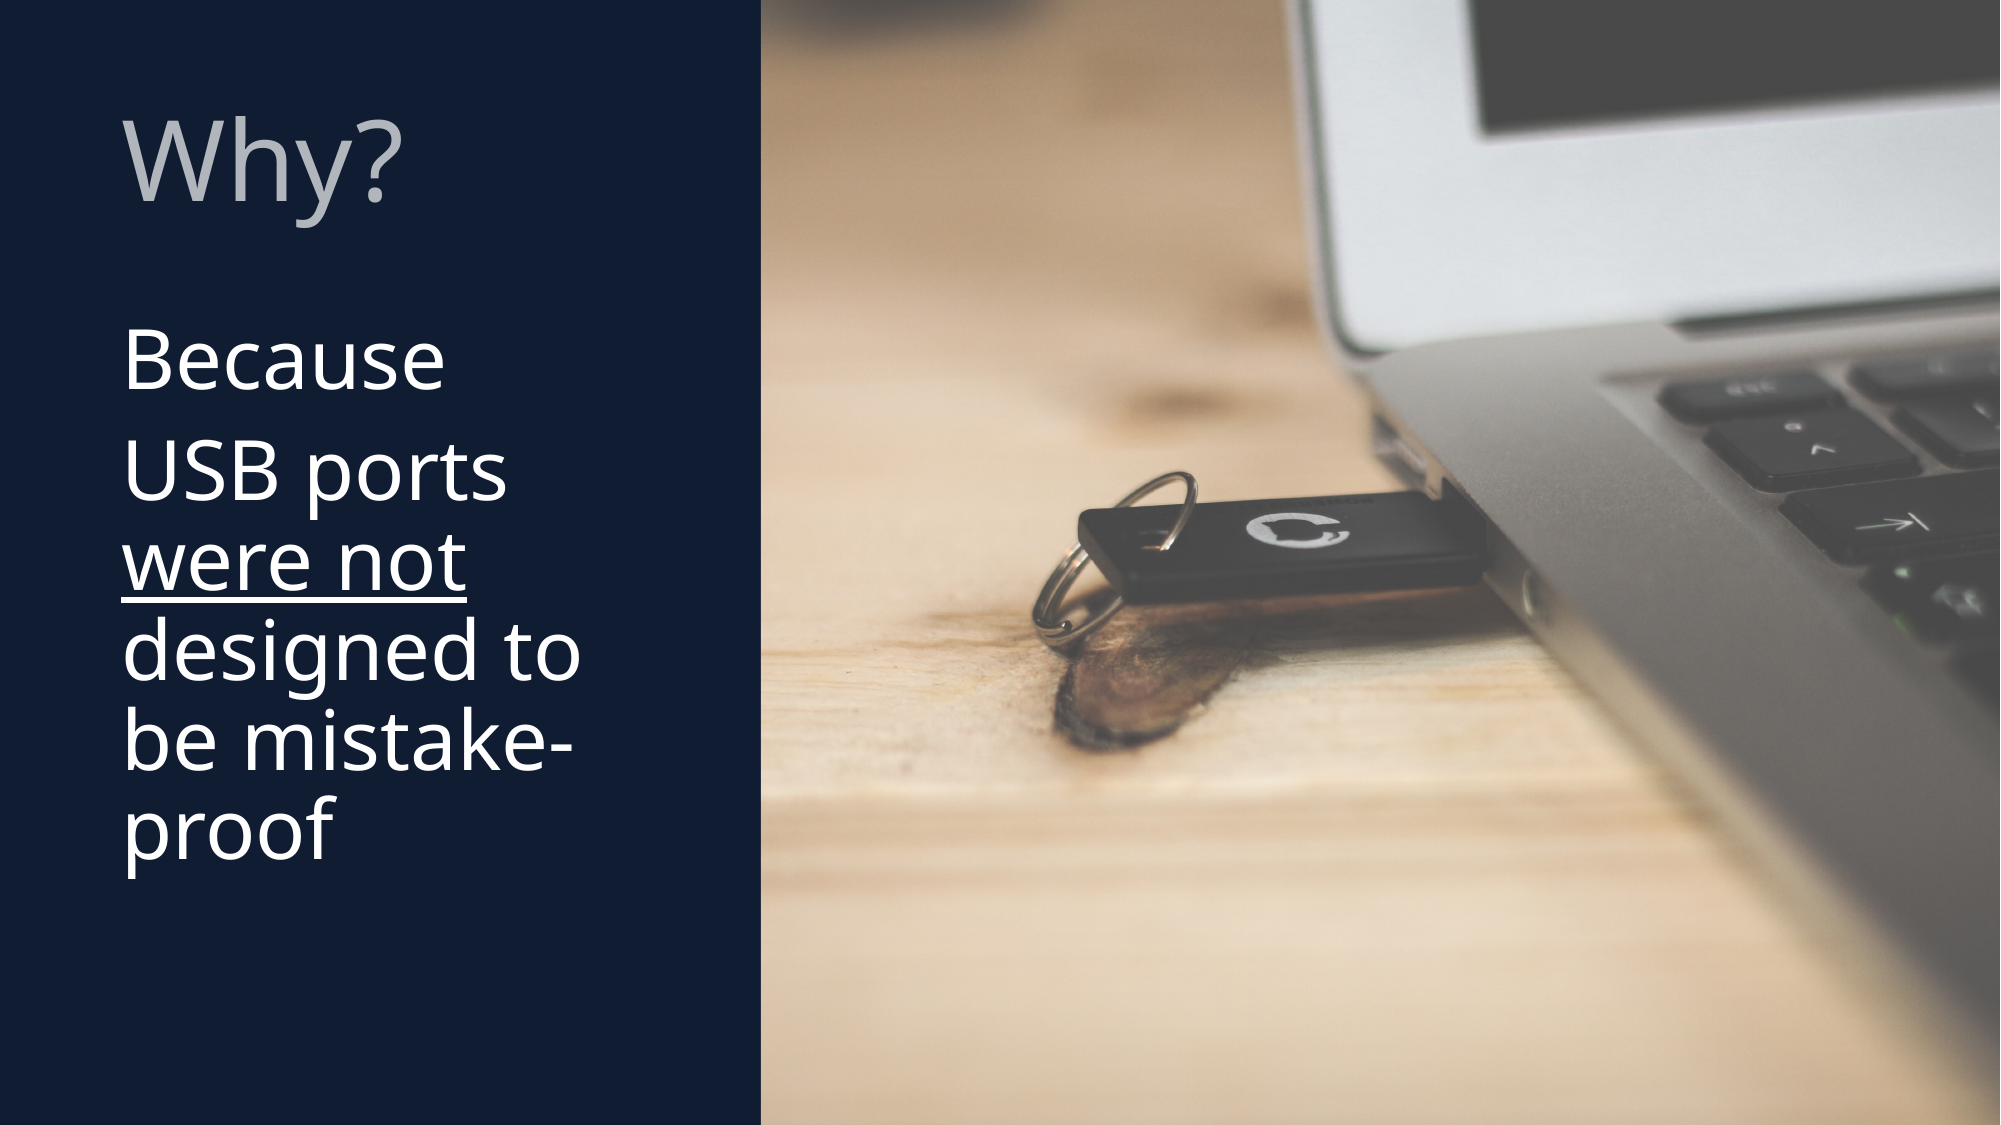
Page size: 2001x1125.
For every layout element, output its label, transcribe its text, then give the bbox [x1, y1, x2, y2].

picture [760, 0, 2000, 1125]
list Because USB ports were not designed to be mistake-proof [106, 310, 706, 1021]
title Why? [106, 100, 706, 247]
